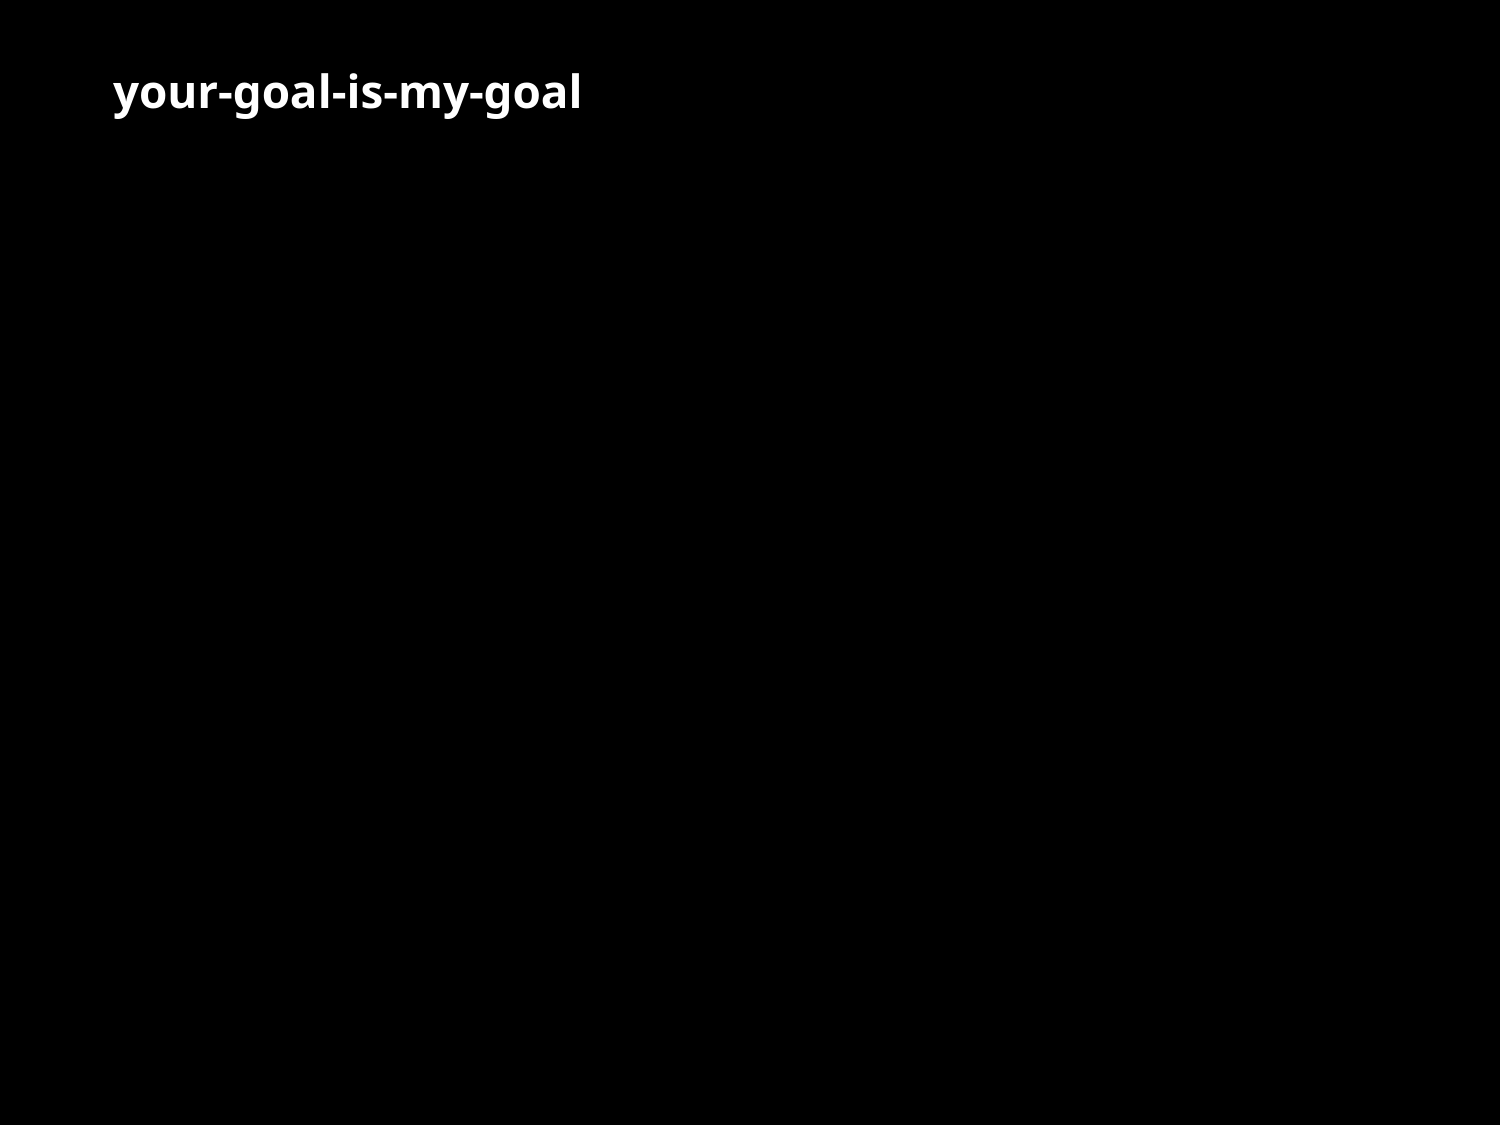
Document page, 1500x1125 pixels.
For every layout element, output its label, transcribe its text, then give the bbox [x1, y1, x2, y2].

text_box your-goal-is-my-goal [98, 55, 701, 126]
